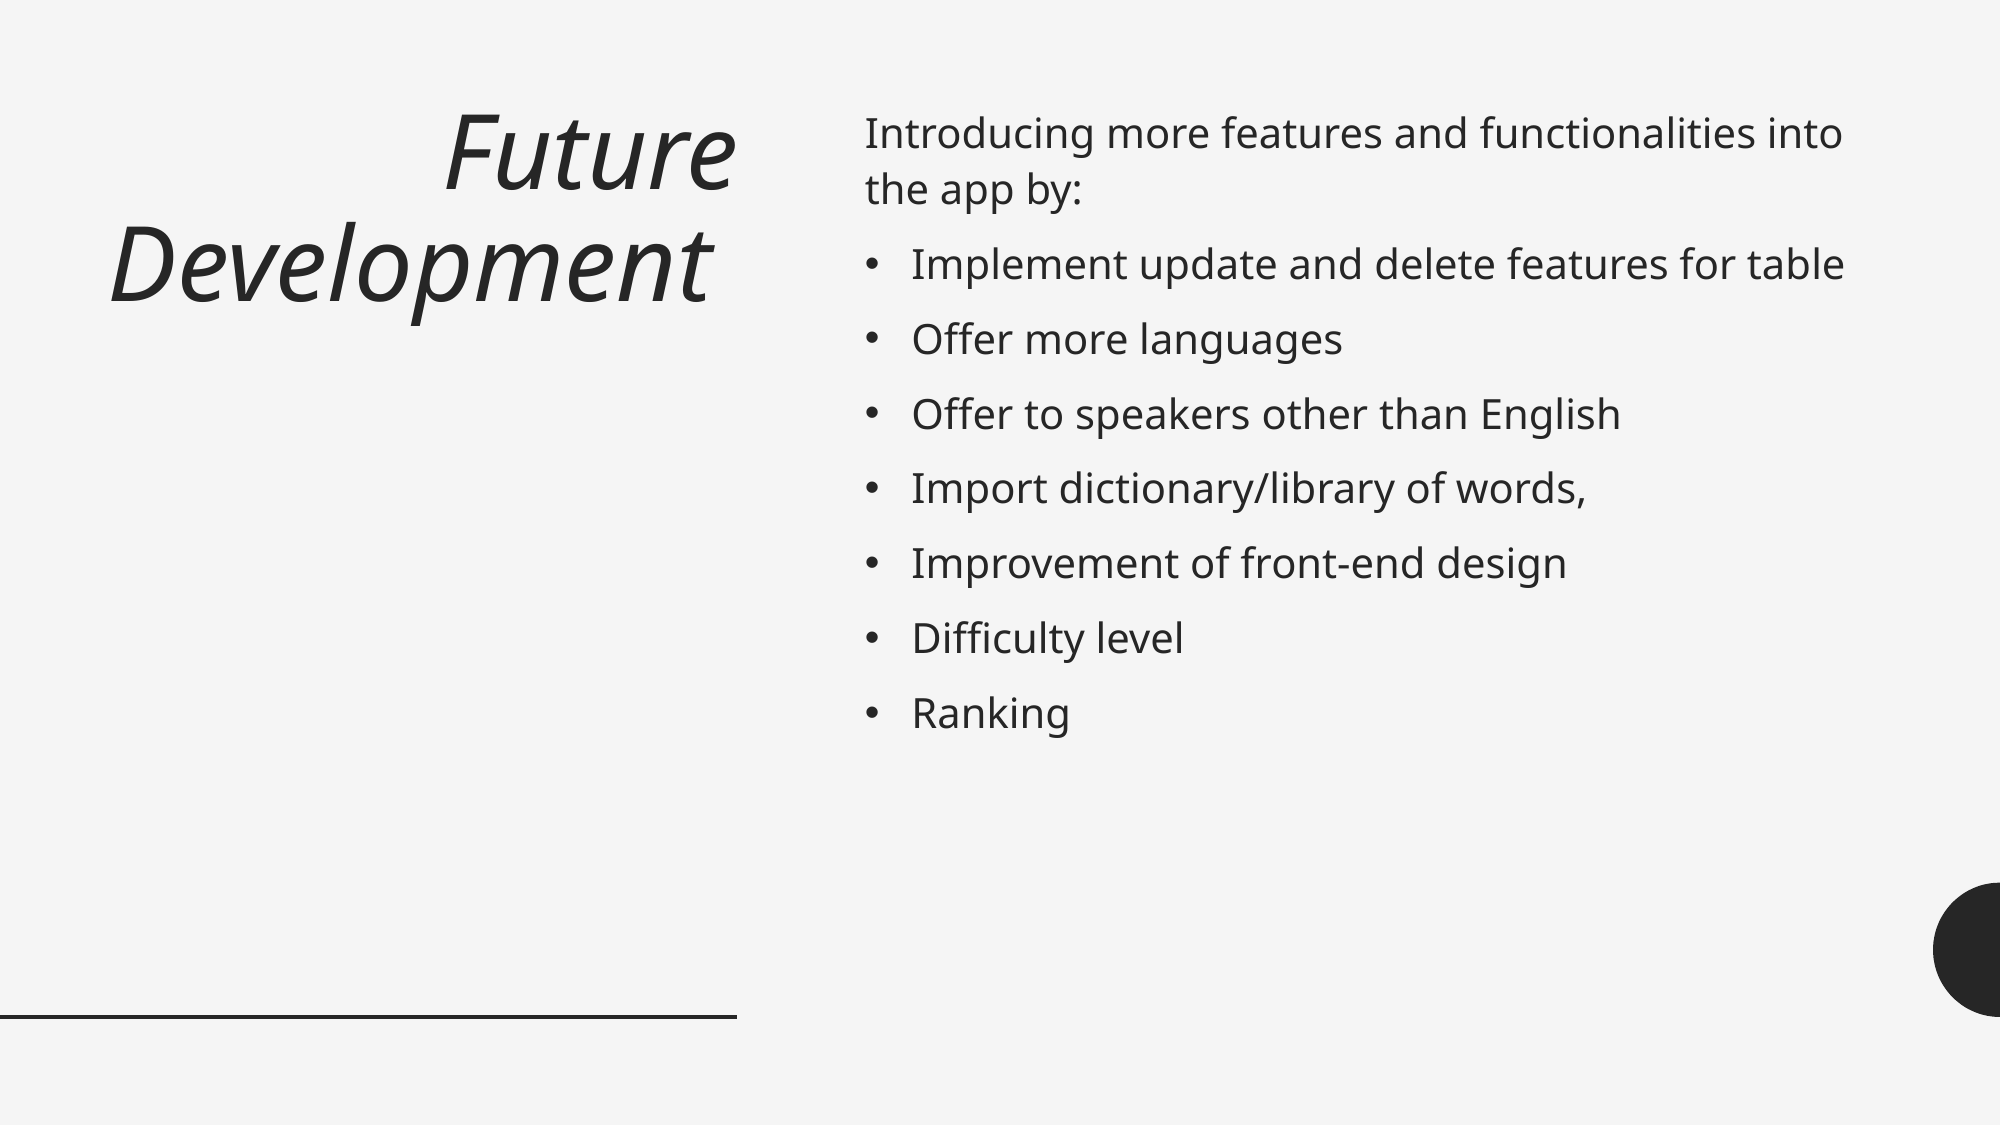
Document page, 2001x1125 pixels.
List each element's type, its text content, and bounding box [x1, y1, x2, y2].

title Future Development [51, 91, 754, 905]
list Introducing more features and functionalities into the app by: Implement update and delete features for table Offer more languages Offer to speakers other than English Import dictionary/library of words, Improvement of front-end design Difficulty level Ranking [849, 93, 1875, 1022]
